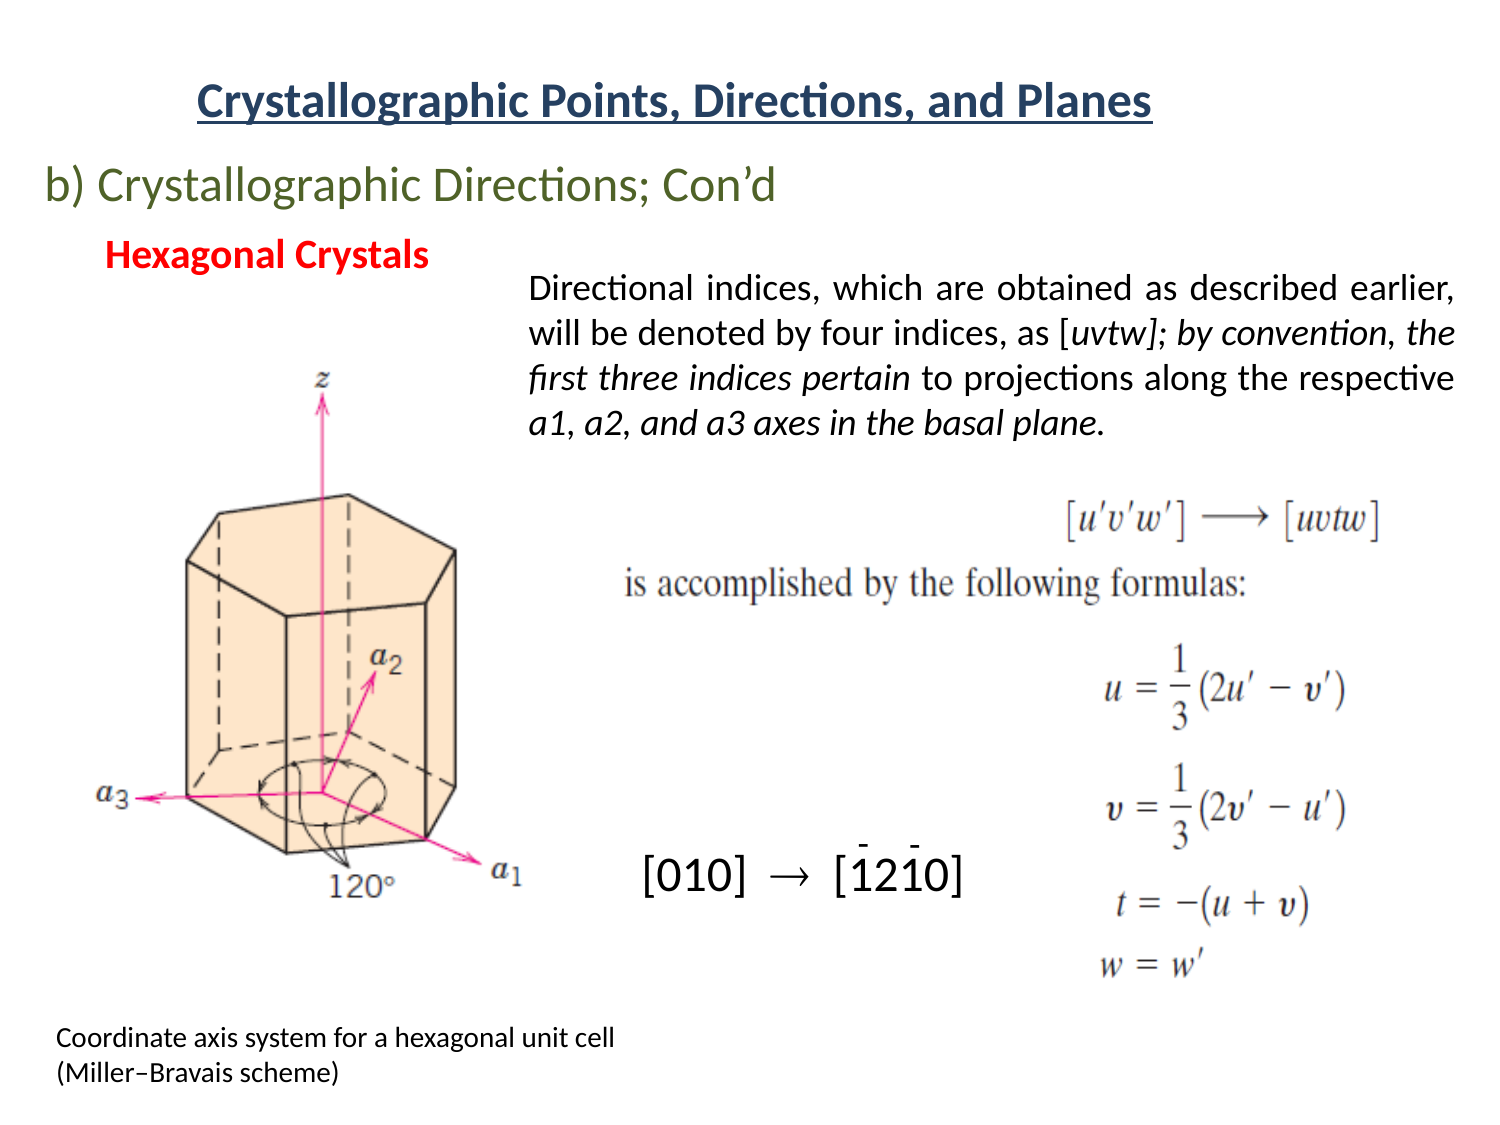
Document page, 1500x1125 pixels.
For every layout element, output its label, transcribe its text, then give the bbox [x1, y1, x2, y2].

text_box Coordinate axis system for a hexagonal unit cell (Miller–Bravais scheme) [41, 1011, 792, 1096]
title b) Crystallographic Directions; Con’d [29, 125, 1405, 238]
text_box Directional indices, which are obtained as described earlier, will be denoted by four indices, as [uvtw]; by convention, the first three indices pertain to projections along the respective a1, a2, and a3 axes in the basal plane. [513, 255, 1471, 451]
text_box Crystallographic Points, Directions, and Planes [0, 45, 1350, 149]
text_box Hexagonal Crystals [90, 238, 445, 285]
picture [52, 337, 538, 925]
picture [584, 479, 1424, 1008]
